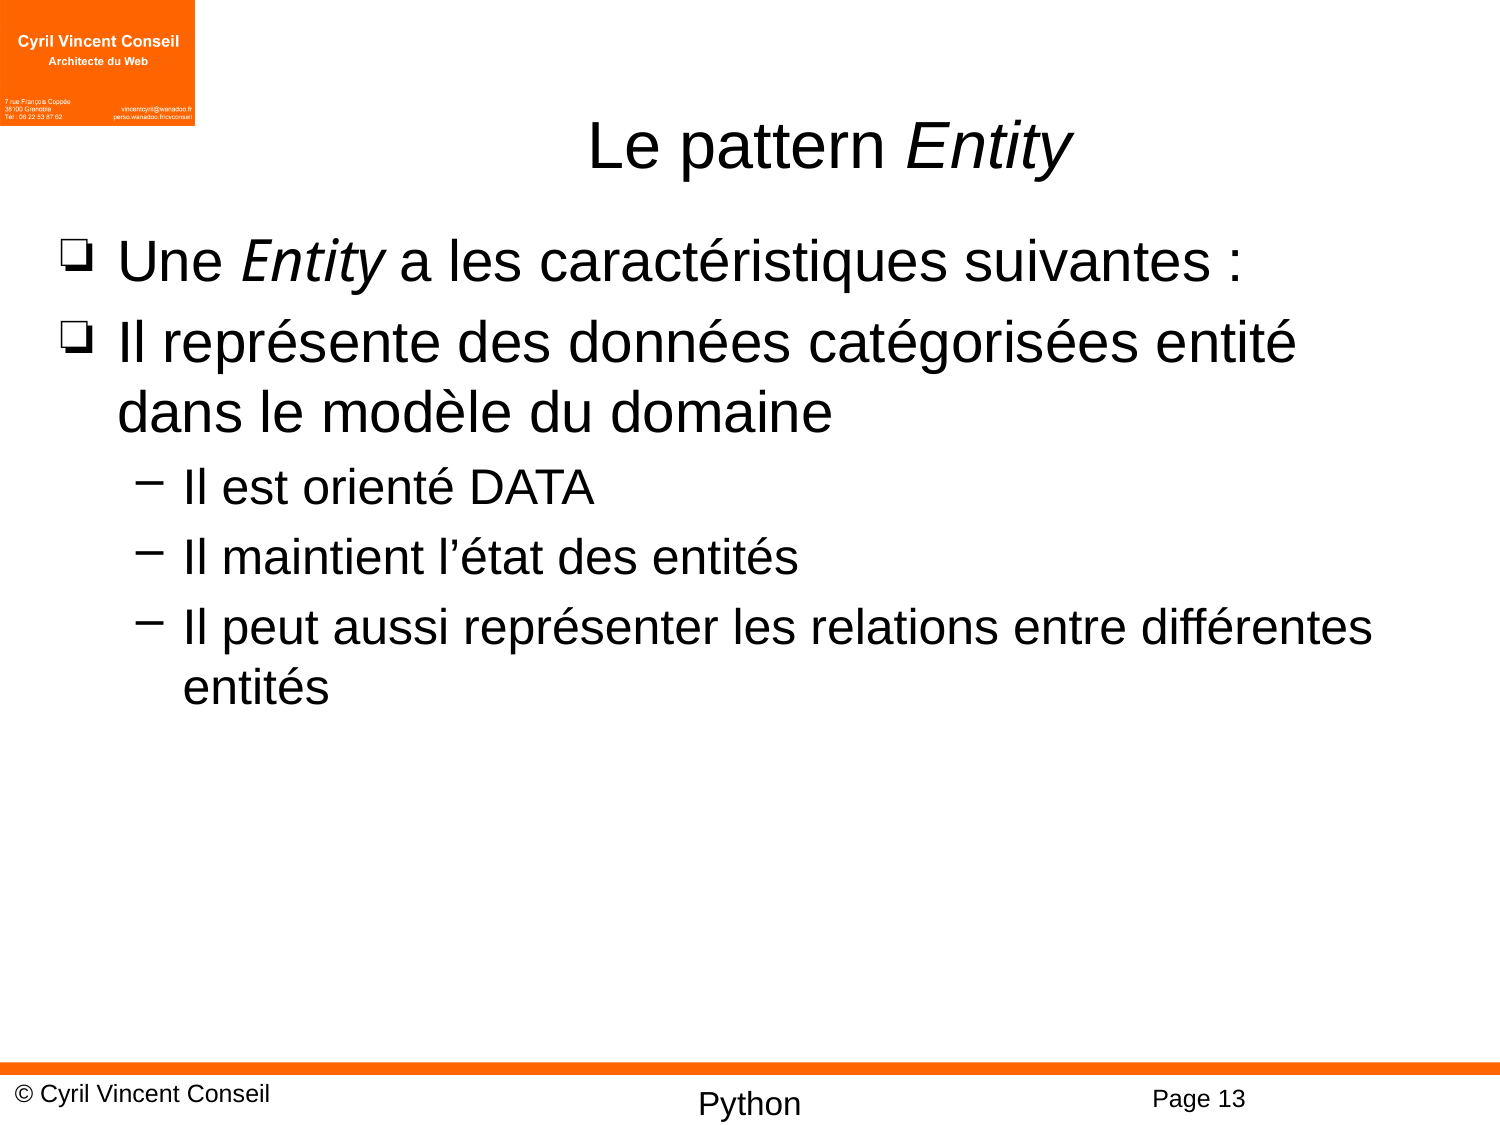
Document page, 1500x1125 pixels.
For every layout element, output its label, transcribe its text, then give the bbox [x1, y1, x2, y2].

title Le pattern Entity [192, 75, 1468, 208]
picture [0, 0, 195, 126]
list Une Entity a les caractéristiques suivantes : Il représente des données catégorisées entité dans le modèle du domaine Il est orienté DATA Il maintient l’état des entités Il peut aussi représenter les relations entre différentes entités [45, 215, 1457, 962]
